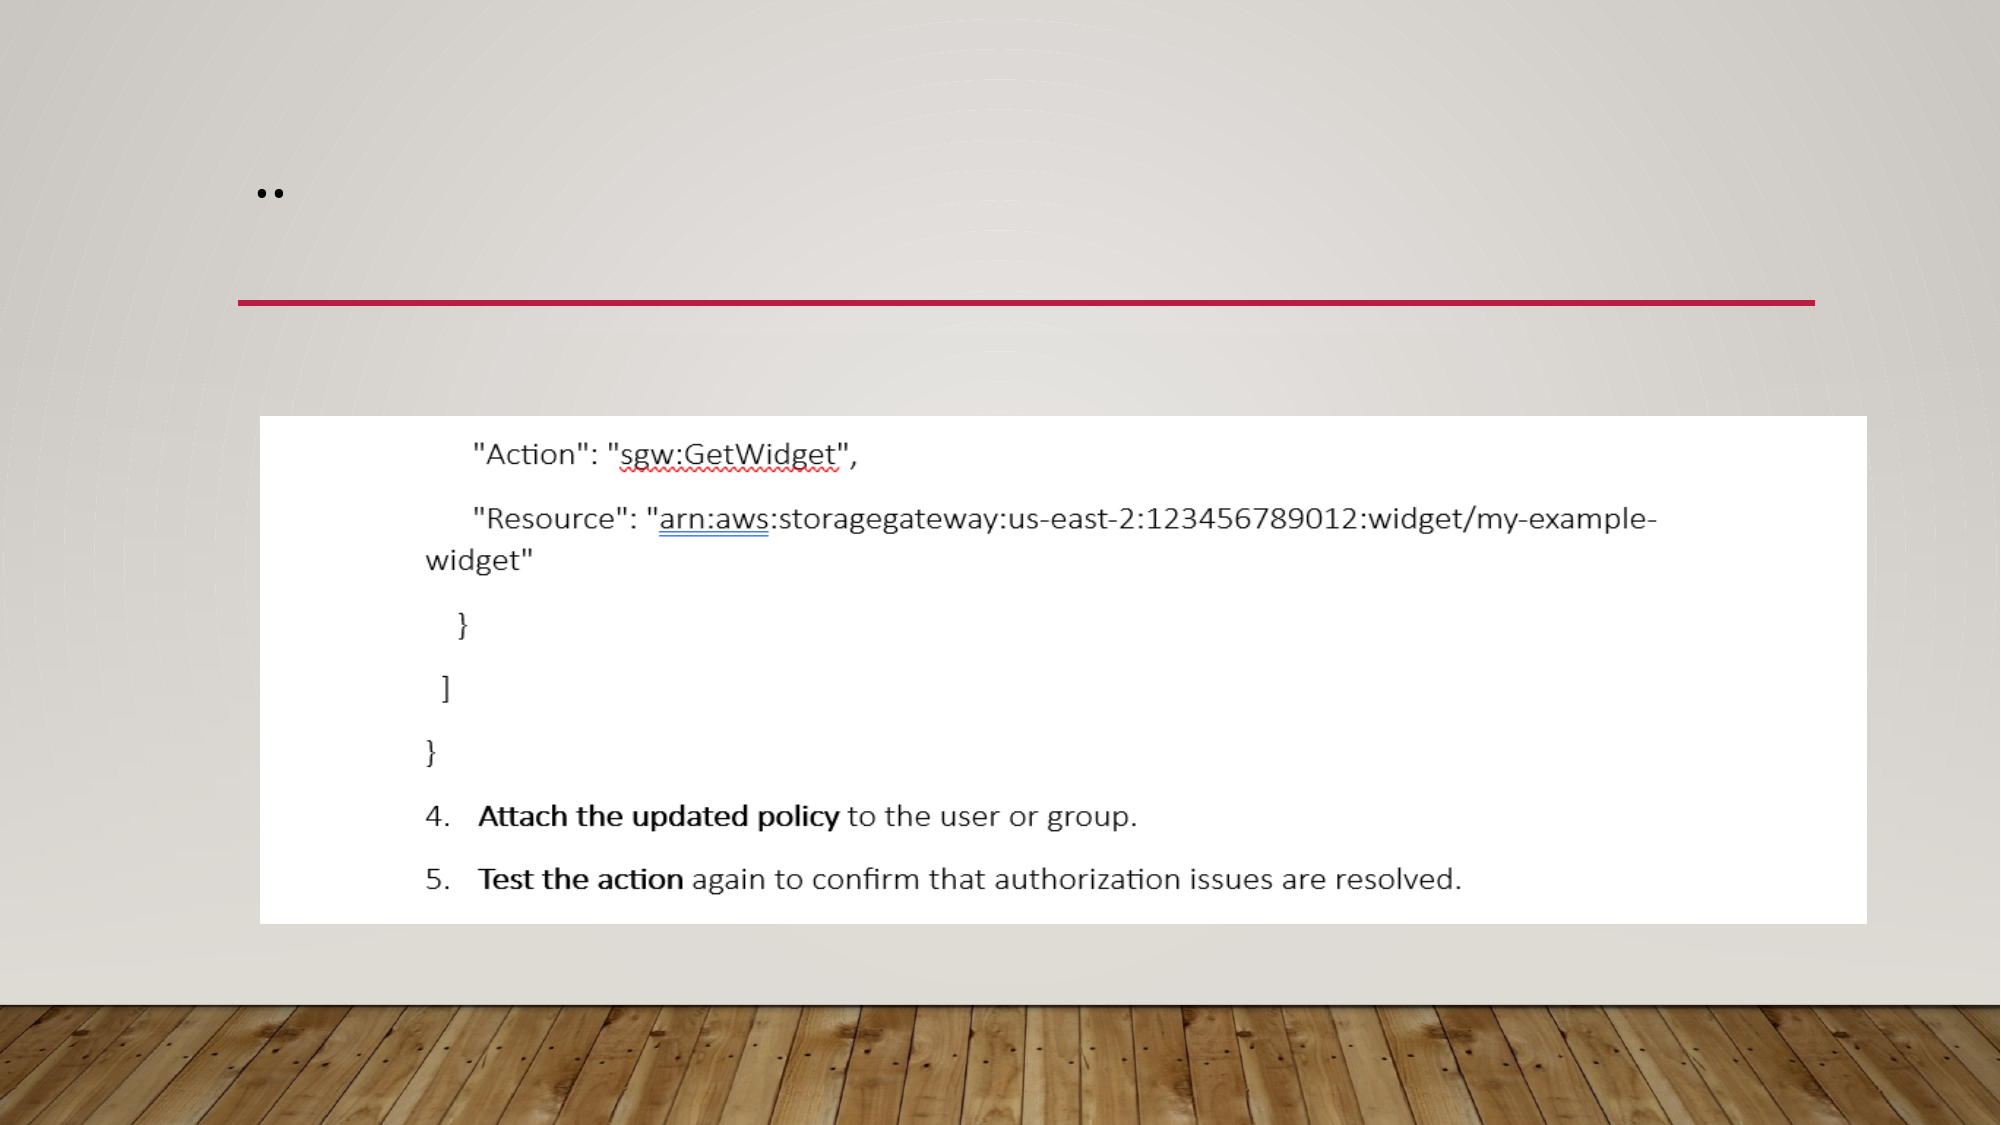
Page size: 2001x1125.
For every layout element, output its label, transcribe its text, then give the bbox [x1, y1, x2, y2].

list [260, 415, 1867, 924]
title .. [238, 131, 1814, 305]
picture [0, 1005, 2000, 1125]
